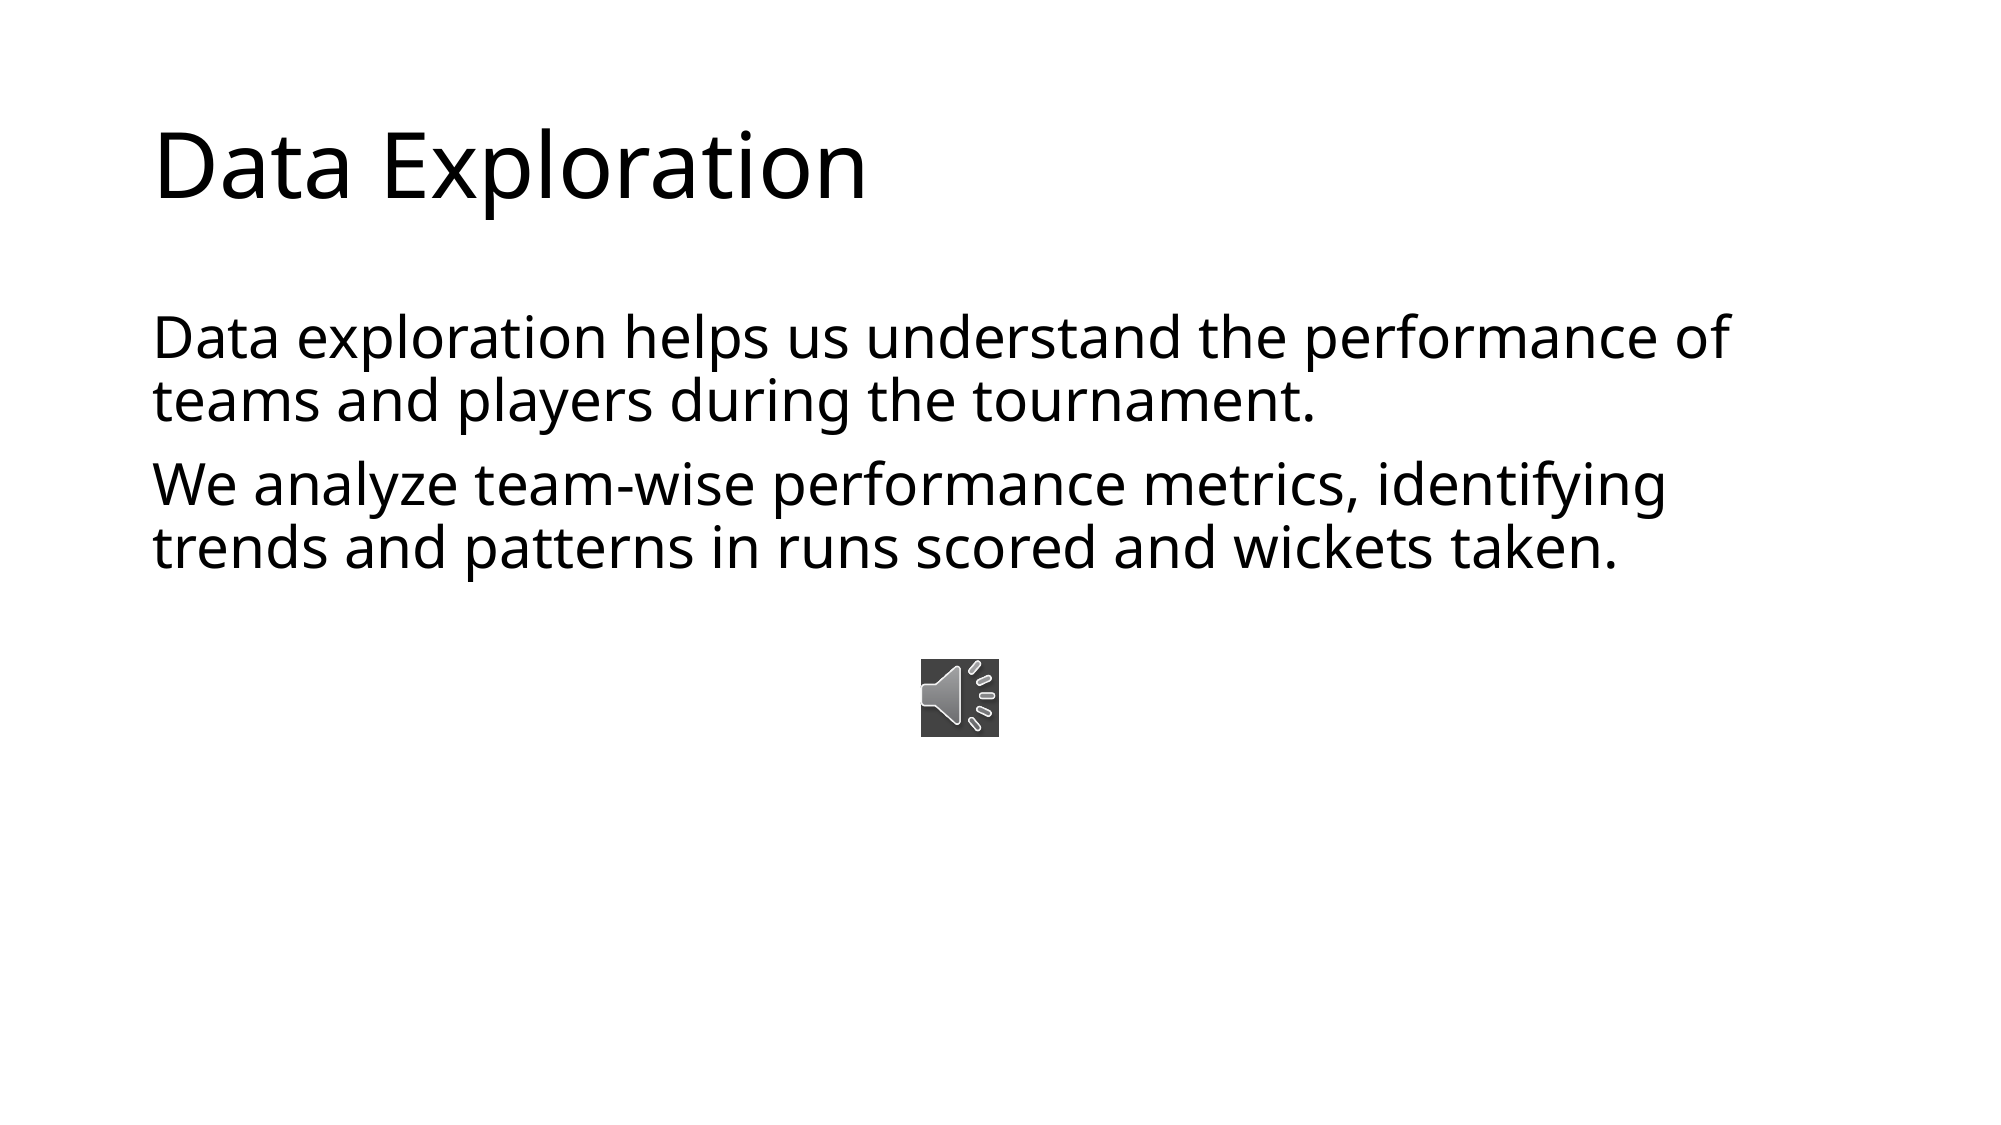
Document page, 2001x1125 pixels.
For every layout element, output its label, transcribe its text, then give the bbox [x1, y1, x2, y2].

title Data Exploration [137, 59, 1863, 278]
list Data exploration helps us understand the performance of teams and players during the tournament. We analyze team-wise performance metrics, identifying trends and patterns in runs scored and wickets taken. [137, 301, 1863, 1015]
picture [919, 657, 1001, 739]
